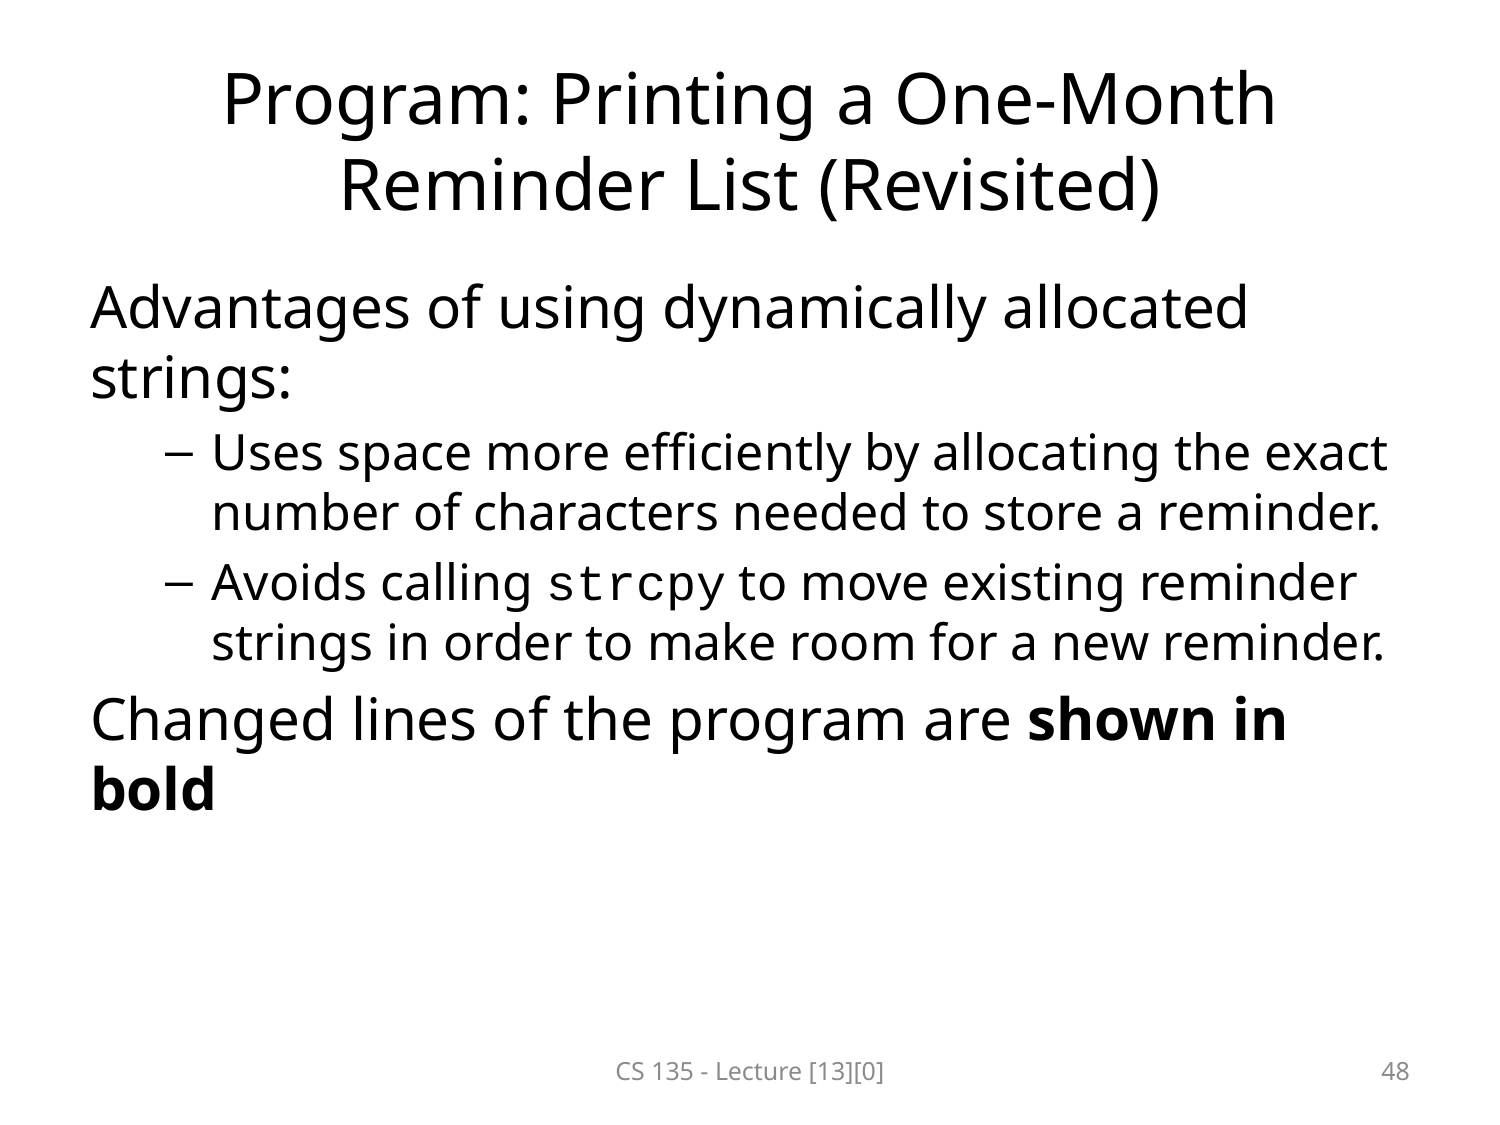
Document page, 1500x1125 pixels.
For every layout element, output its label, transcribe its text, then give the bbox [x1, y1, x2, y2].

slide_number 48 [1074, 1042, 1425, 1103]
footer CS 135 - Lecture [13][0] [512, 1042, 988, 1103]
list Advantages of using dynamically allocated strings: Uses space more efficiently by allocating the exact number of characters needed to store a reminder. Avoids calling strcpy to move existing reminder strings in order to make room for a new reminder. Changed lines of the program are shown in bold [75, 262, 1425, 1005]
title Program: Printing a One-Month Reminder List (Revisited) [75, 45, 1425, 233]
